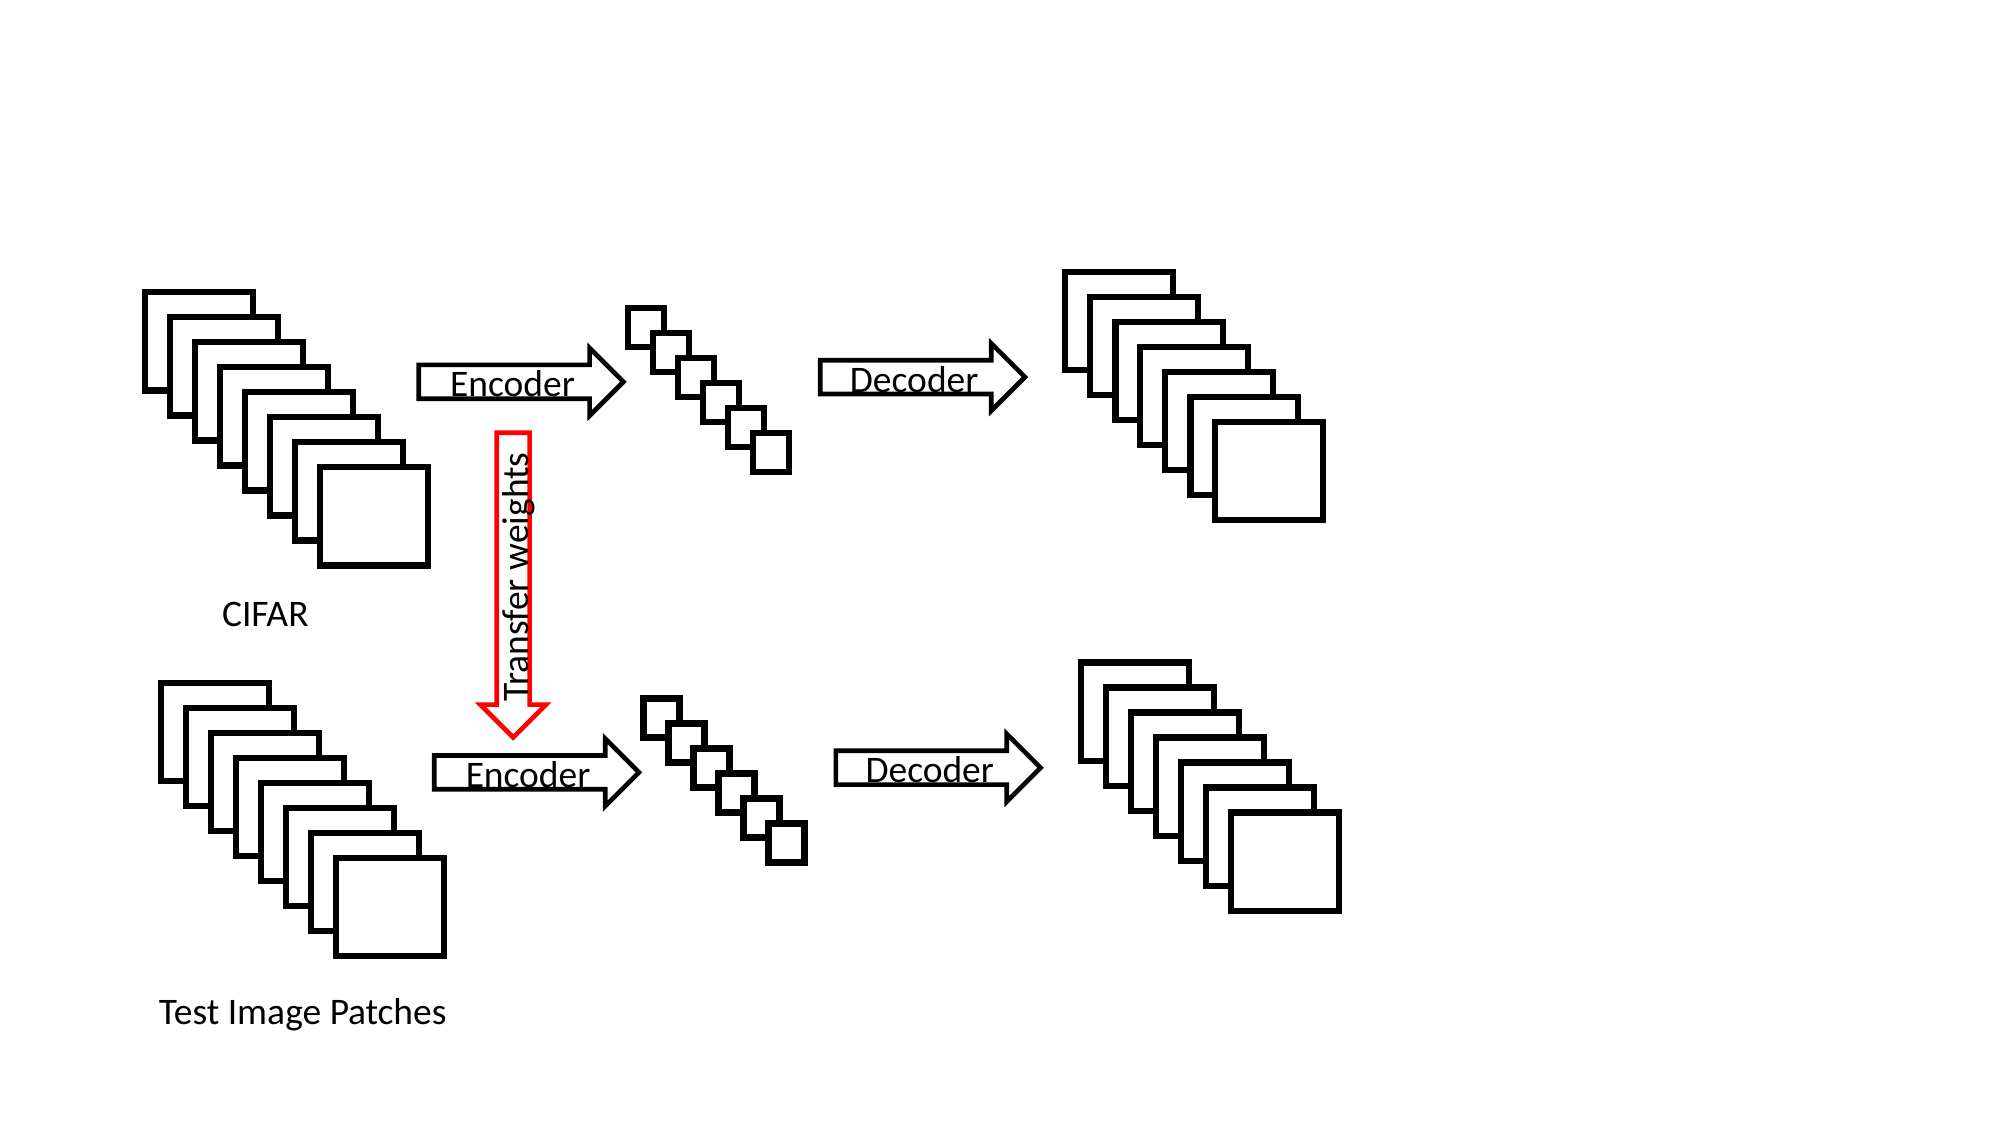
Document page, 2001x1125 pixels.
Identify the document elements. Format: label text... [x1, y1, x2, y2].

text_box [260, 782, 370, 882]
text_box [1105, 686, 1215, 787]
text_box [310, 832, 420, 932]
text_box [185, 707, 295, 807]
text_box [1155, 736, 1265, 837]
text_box [668, 722, 706, 763]
text_box CIFAR [207, 581, 324, 642]
text_box [642, 697, 681, 738]
text_box [169, 316, 279, 417]
text_box [1164, 371, 1274, 471]
text_box Decoder [834, 731, 1043, 804]
text_box [693, 747, 731, 788]
text_box Test Image Patches [144, 979, 462, 1040]
text_box [1180, 761, 1290, 862]
text_box [1130, 711, 1240, 812]
text_box [1064, 271, 1174, 371]
text_box [743, 797, 781, 838]
text_box [1139, 346, 1249, 446]
text_box [319, 466, 429, 567]
text_box [677, 357, 715, 398]
text_box [1230, 811, 1340, 912]
text_box Encoder [433, 736, 641, 809]
text_box [285, 807, 395, 907]
text_box [235, 757, 345, 857]
text_box [244, 391, 354, 492]
text_box [294, 441, 404, 542]
text_box [1080, 661, 1190, 762]
text_box [269, 416, 379, 517]
text_box Encoder [417, 345, 625, 419]
text_box [717, 772, 756, 813]
text_box [160, 682, 270, 782]
text_box [627, 307, 665, 348]
text_box [1089, 296, 1199, 396]
text_box [144, 291, 254, 392]
text_box [194, 341, 304, 442]
text_box Transfer weights [477, 431, 549, 739]
text_box [335, 857, 445, 957]
text_box [727, 407, 765, 448]
text_box Decoder [819, 340, 1027, 414]
text_box [768, 822, 806, 863]
text_box [219, 366, 329, 467]
text_box [210, 732, 320, 832]
text_box [702, 382, 740, 423]
text_box [1189, 396, 1299, 496]
text_box [752, 432, 790, 473]
text_box [652, 332, 690, 373]
text_box [1114, 321, 1224, 421]
text_box [1205, 786, 1315, 887]
text_box [1214, 421, 1324, 521]
